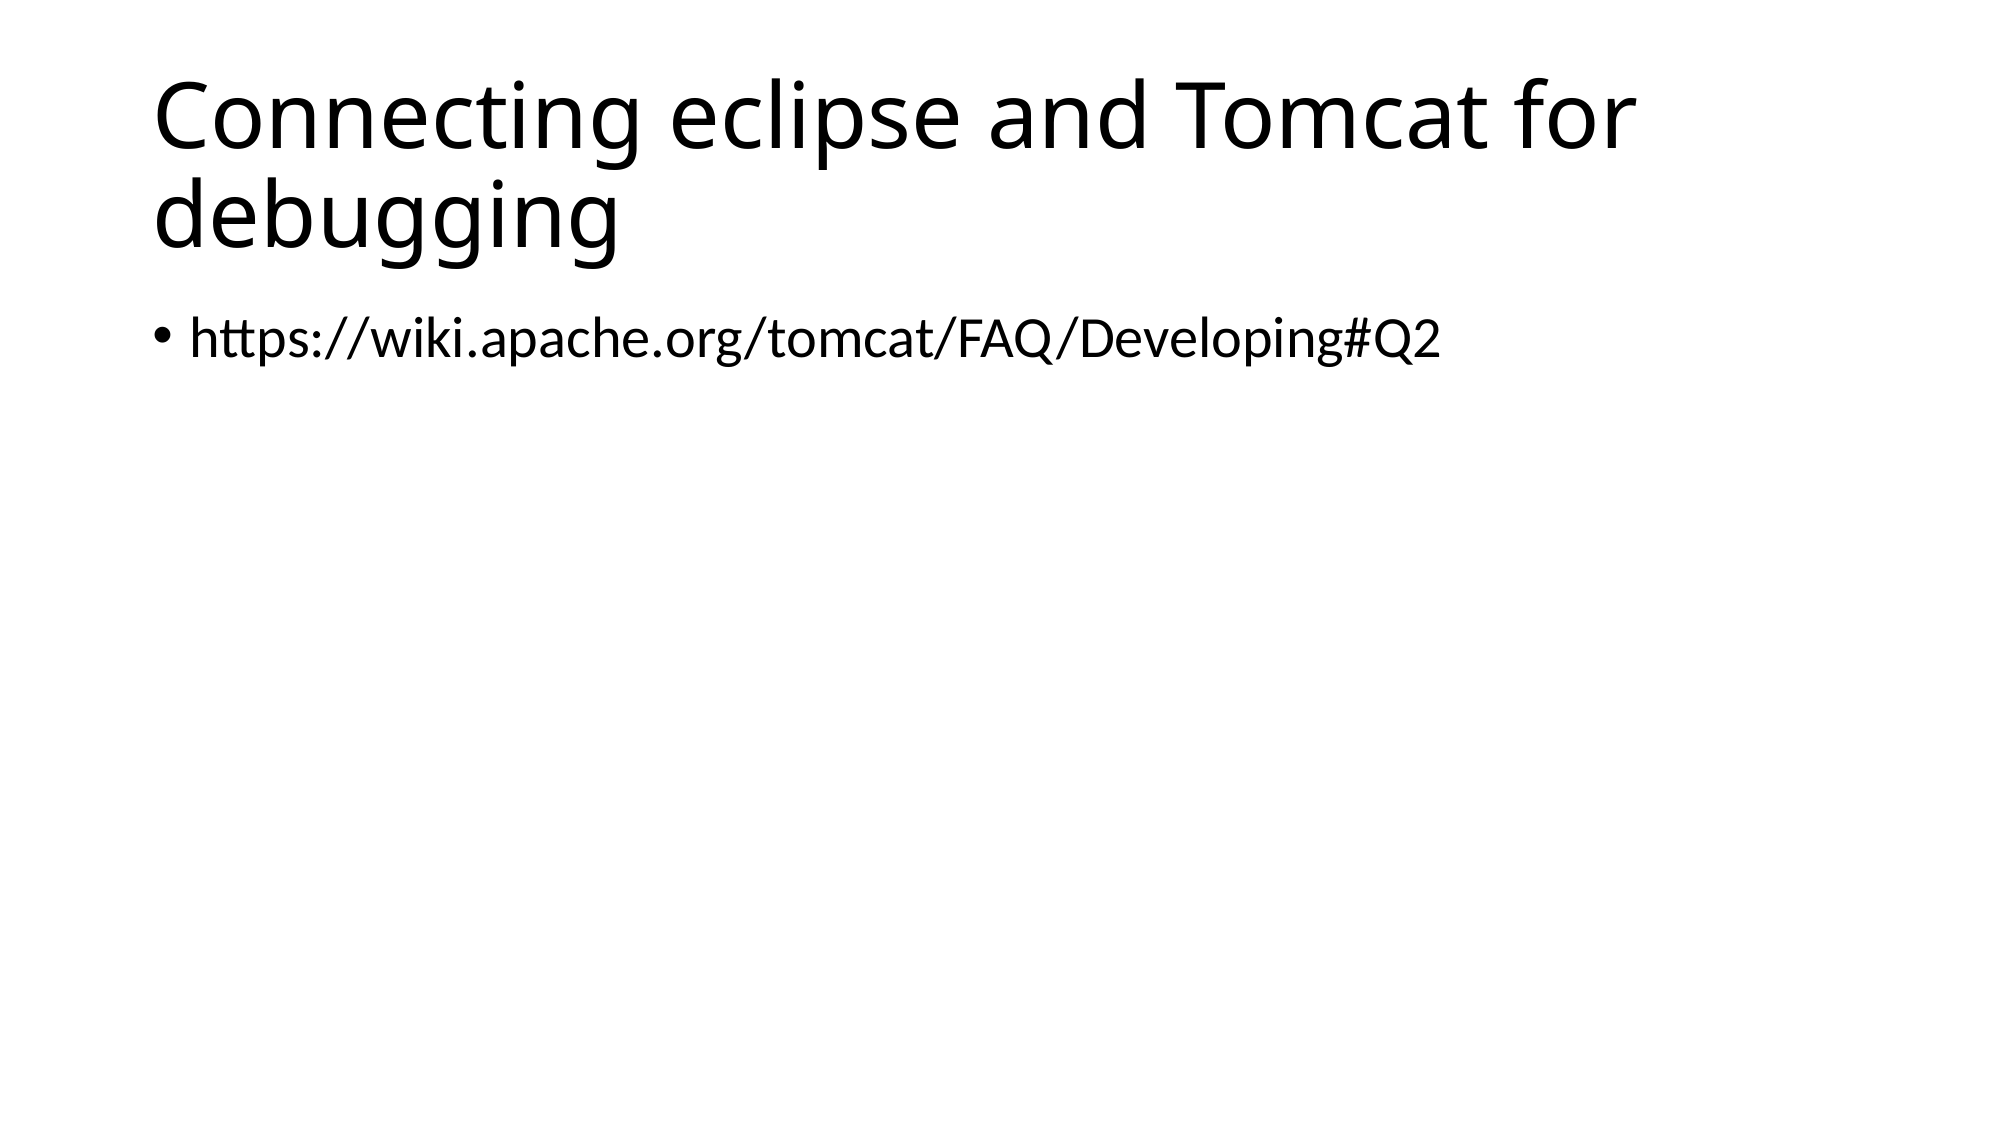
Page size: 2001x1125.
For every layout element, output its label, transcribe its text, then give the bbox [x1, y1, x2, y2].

title Connecting eclipse and Tomcat for debugging [137, 59, 1863, 278]
list https://wiki.apache.org/tomcat/FAQ/Developing#Q2 [137, 299, 1863, 1014]
